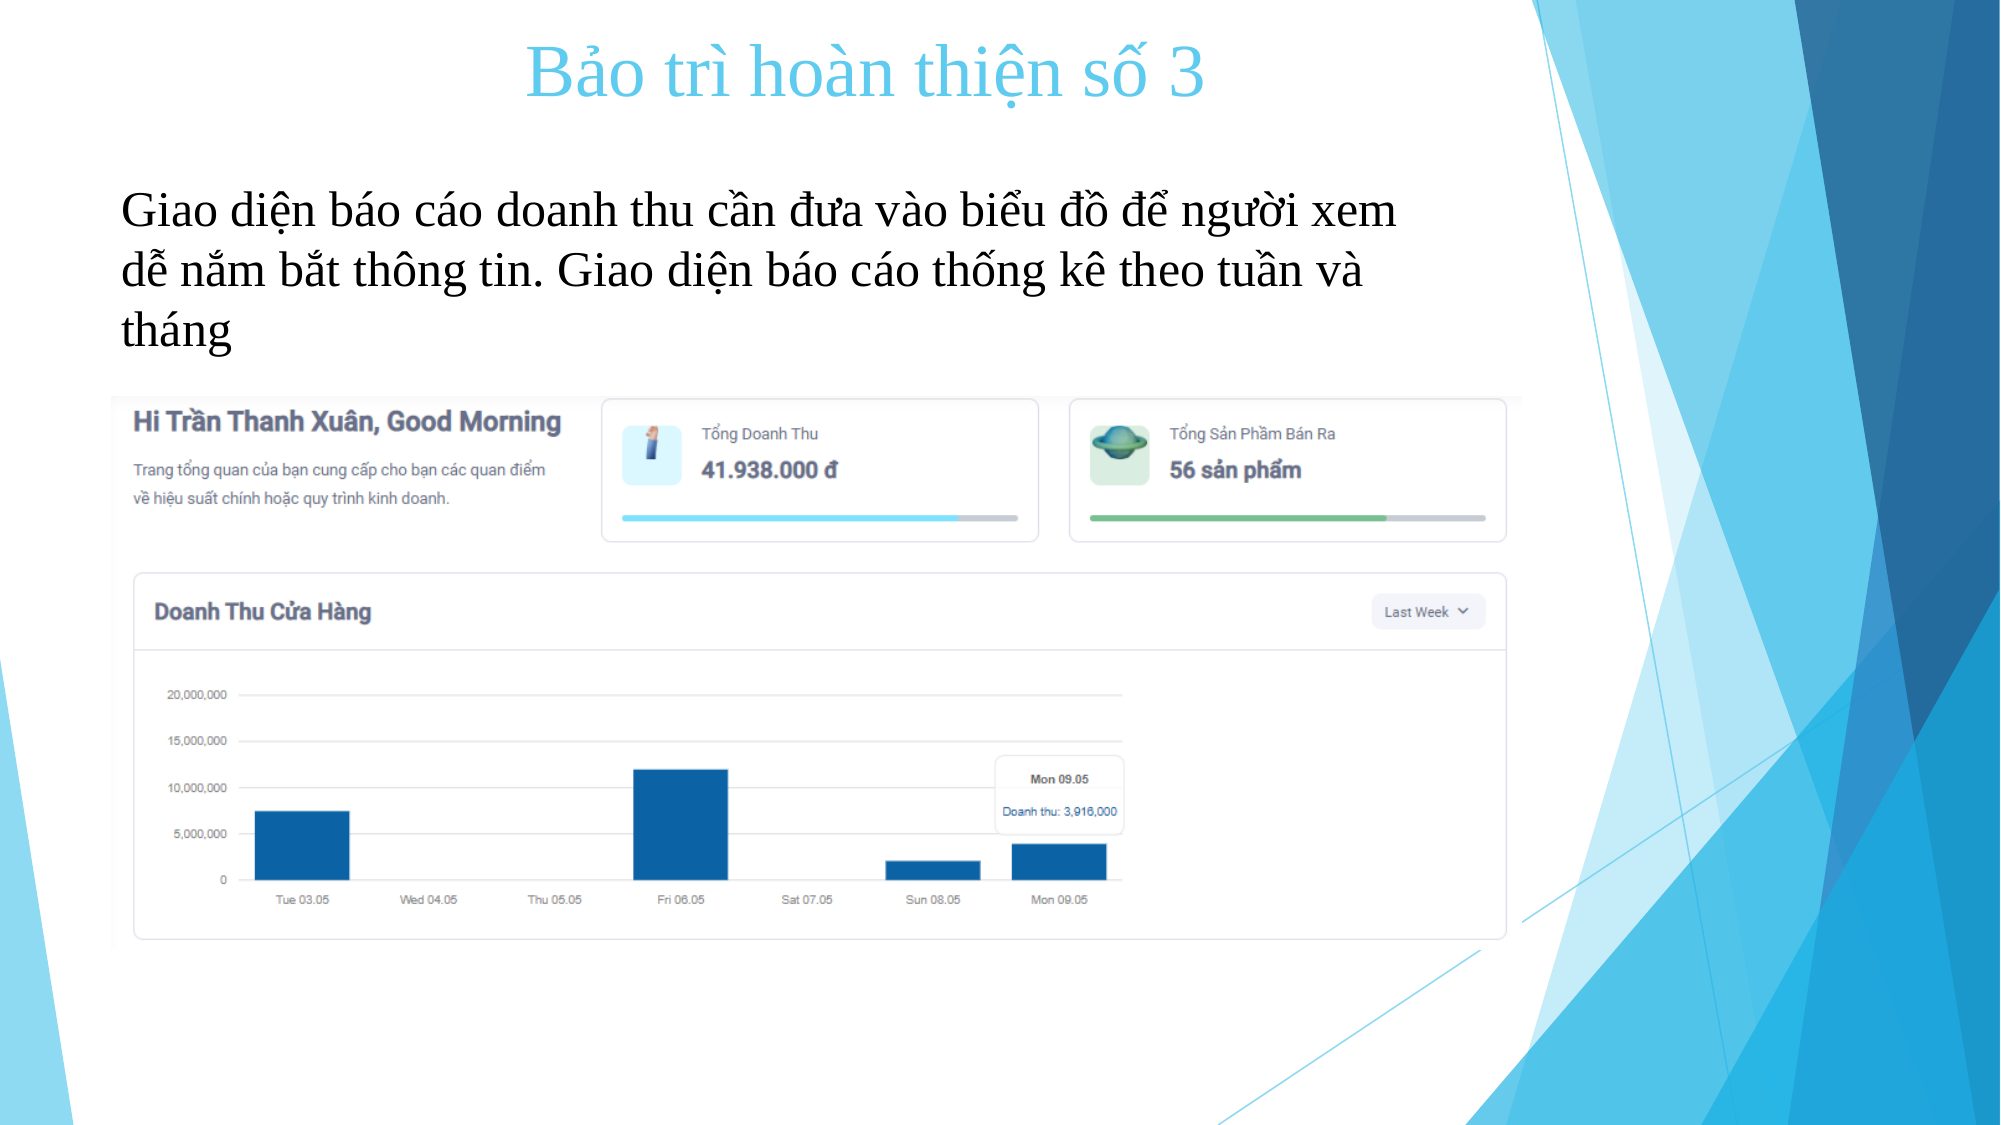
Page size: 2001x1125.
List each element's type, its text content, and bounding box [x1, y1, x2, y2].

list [110, 395, 1522, 950]
title Bảo trì hoàn thiện số 3 [510, 13, 1381, 168]
text_box Giao diện báo cáo doanh thu cần đưa vào biểu đồ để người xem dễ nắm bắt thông tin. Giao diện báo cáo thống kê theo tuần và tháng [106, 168, 1464, 364]
